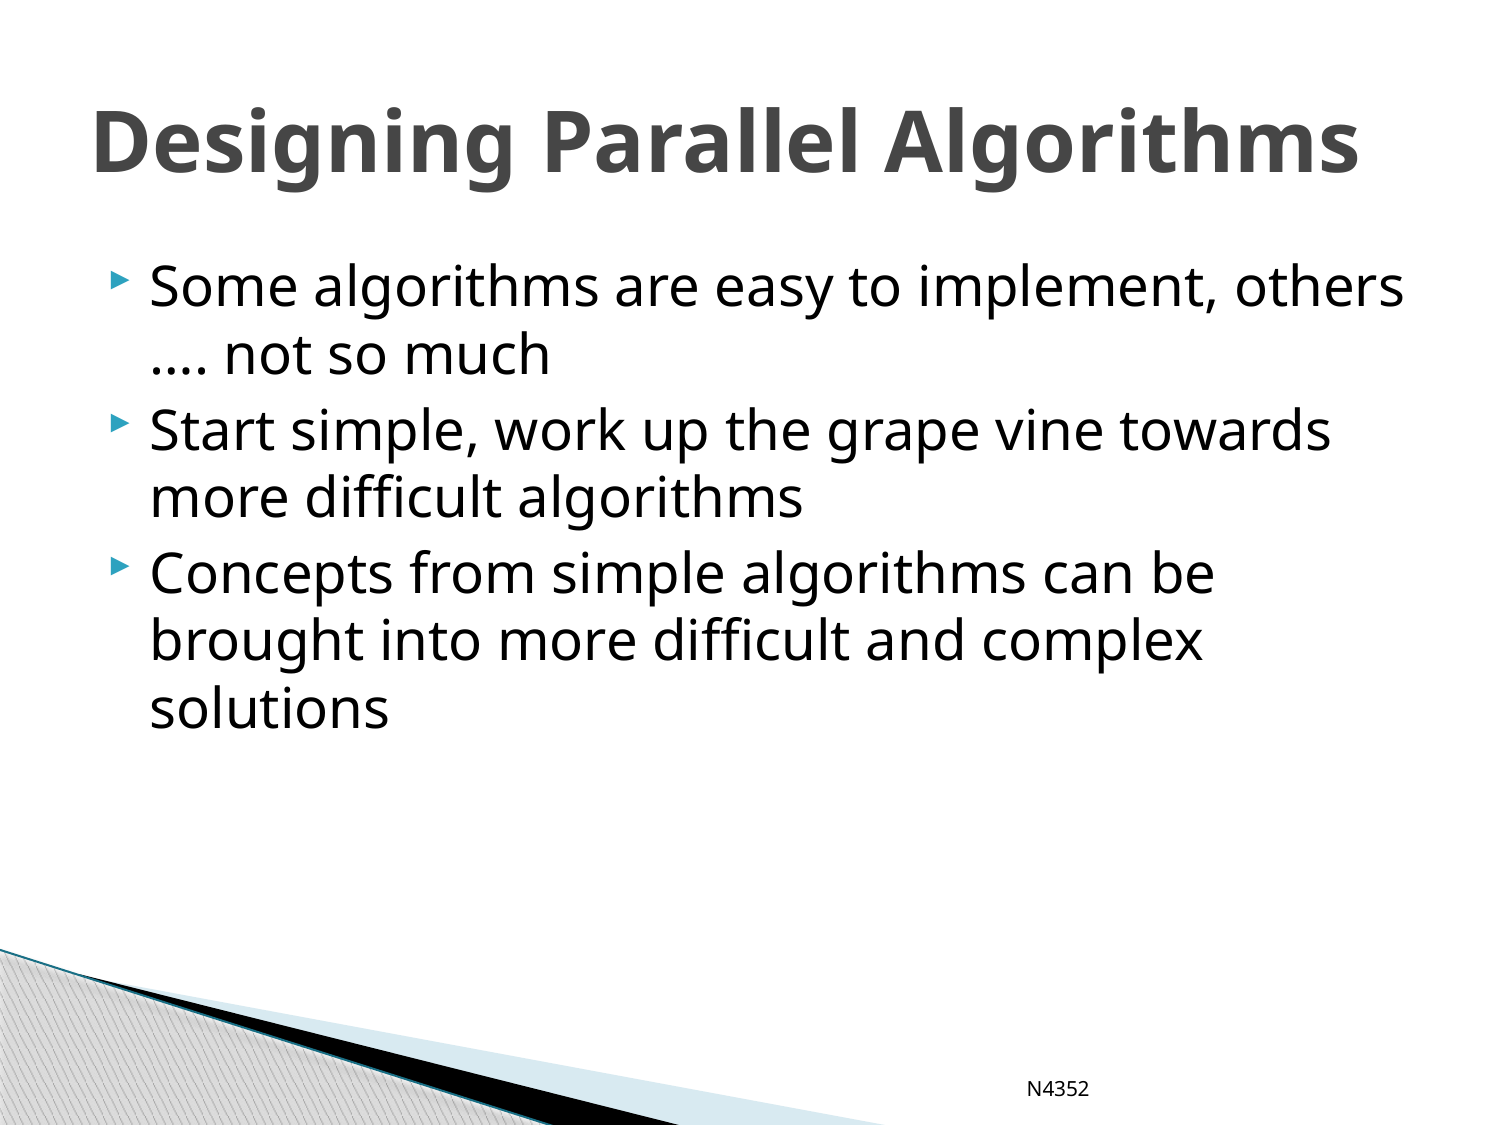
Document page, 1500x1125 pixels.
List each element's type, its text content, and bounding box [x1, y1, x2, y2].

footer N4352 [718, 1051, 1105, 1112]
title Designing Parallel Algorithms [75, 45, 1425, 233]
list Some algorithms are easy to implement, others …. not so much Start simple, work up the grape vine towards more difficult algorithms Concepts from simple algorithms can be brought into more difficult and complex solutions [75, 243, 1425, 986]
